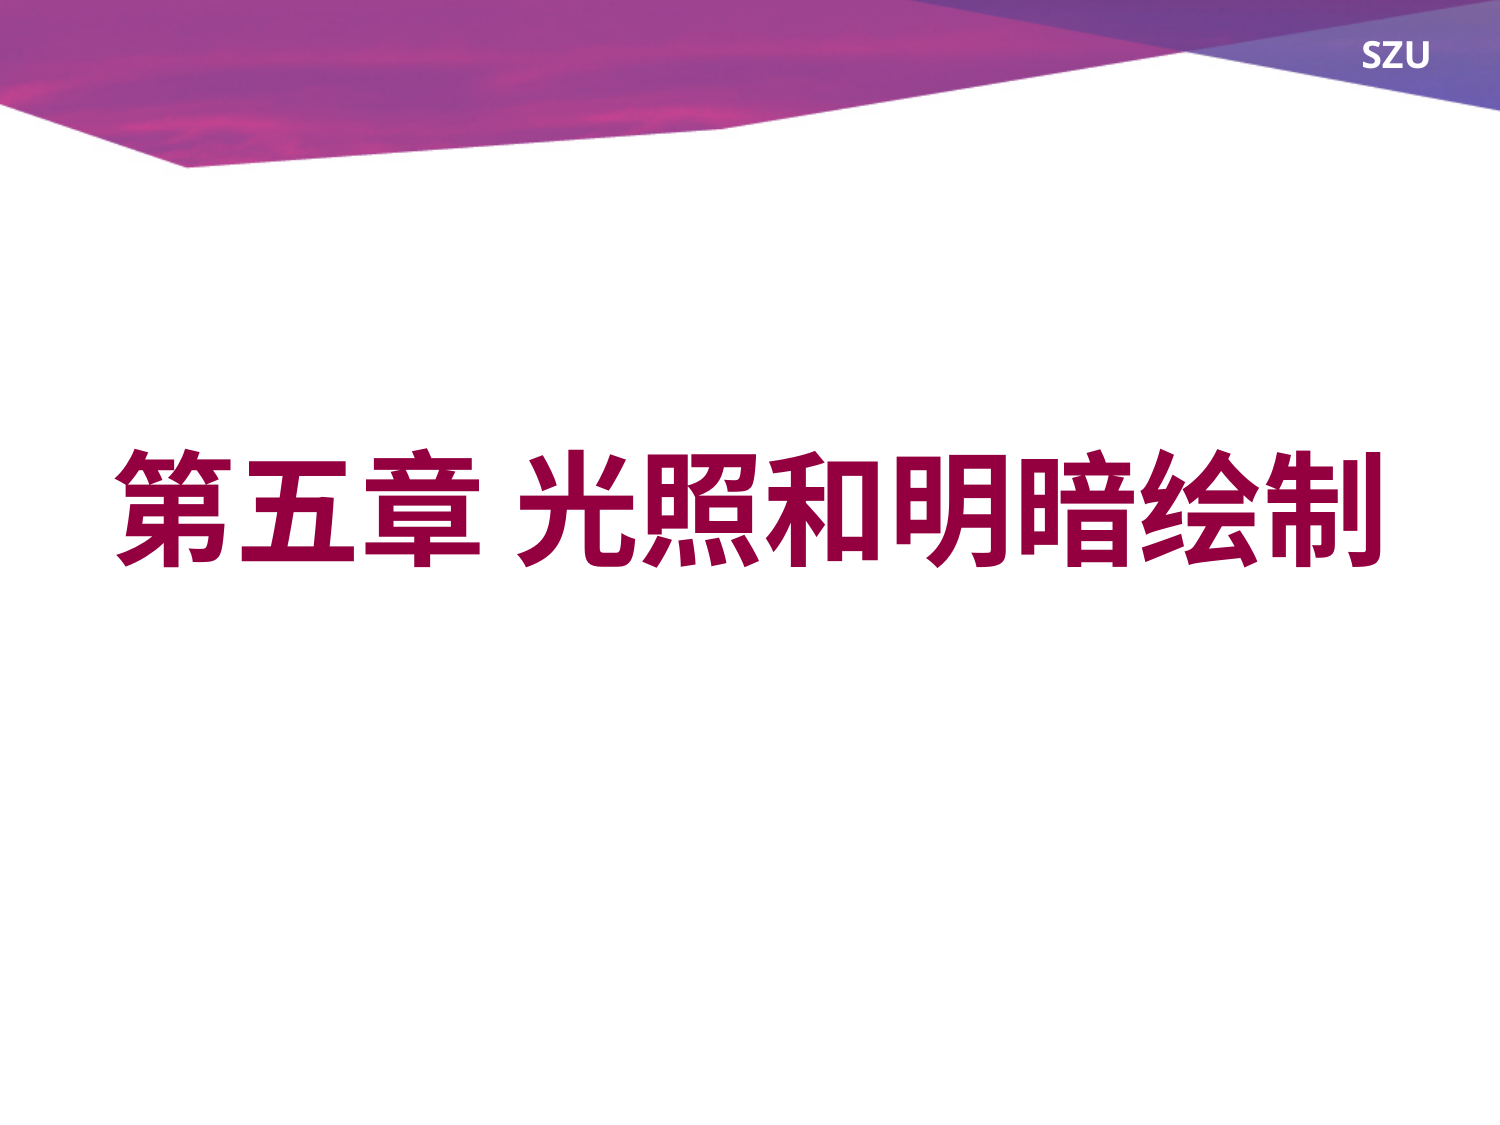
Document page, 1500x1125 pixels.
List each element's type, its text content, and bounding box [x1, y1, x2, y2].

picture [0, 0, 1500, 1125]
title 第五章 光照和明暗绘制 [82, 199, 1418, 591]
